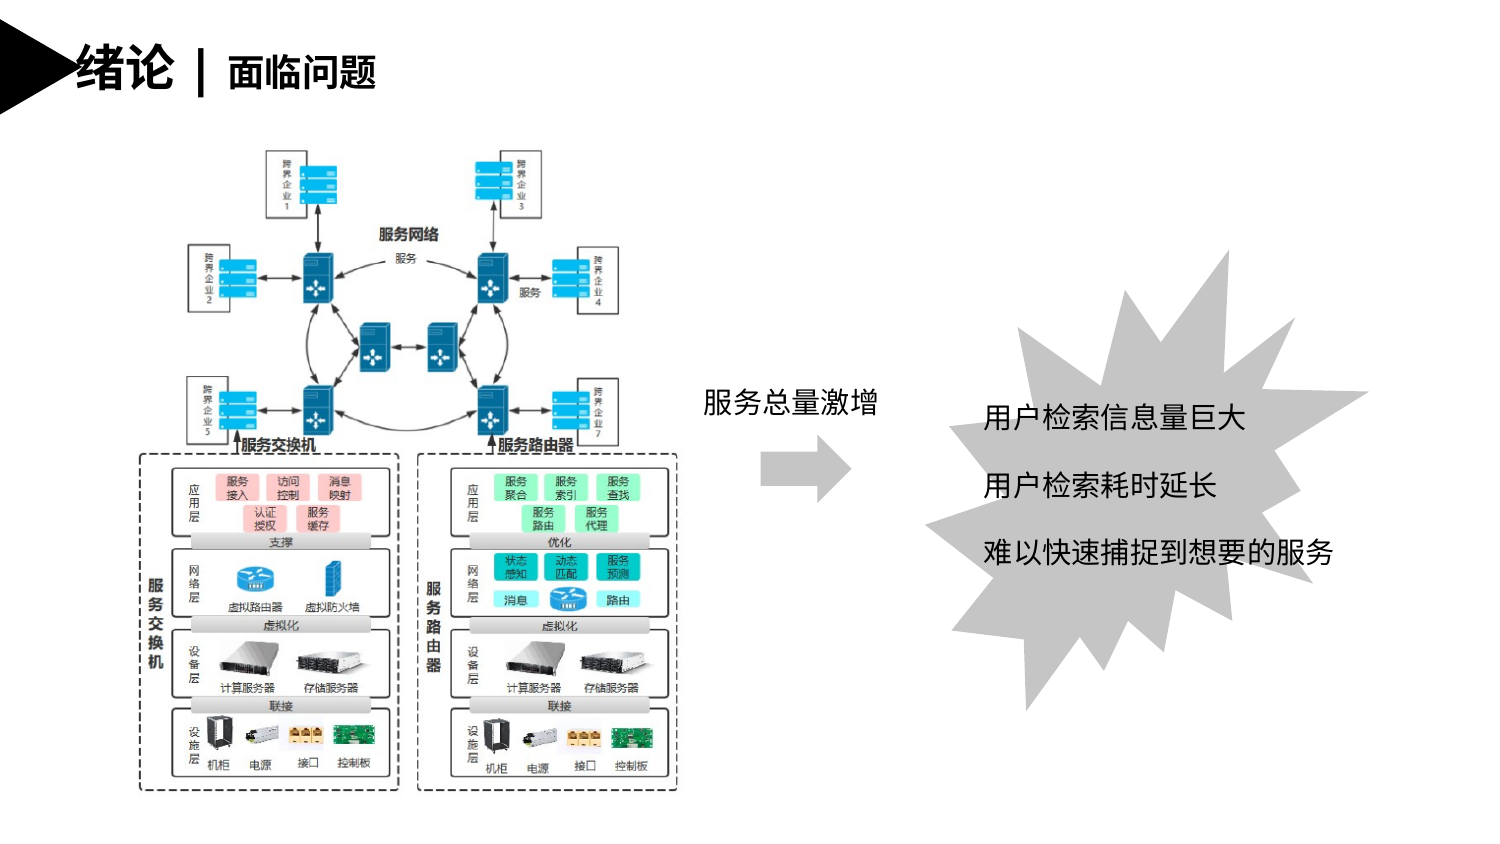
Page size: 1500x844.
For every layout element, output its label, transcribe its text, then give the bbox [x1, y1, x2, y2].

text_box 服务总量激增 [698, 366, 895, 427]
text_box 难以快速捕捉到想要的服务 [969, 516, 1350, 577]
text_box [1288, 577, 1316, 586]
text_box 用户检索耗时延长 [969, 449, 1233, 511]
text_box 绪论|面临问题 [60, 29, 393, 105]
text_box [759, 431, 854, 506]
text_box [922, 246, 1373, 561]
text_box [949, 577, 1234, 715]
text_box [0, 19, 83, 115]
text_box 用户检索信息量巨大 [969, 381, 1262, 442]
picture [116, 134, 698, 803]
